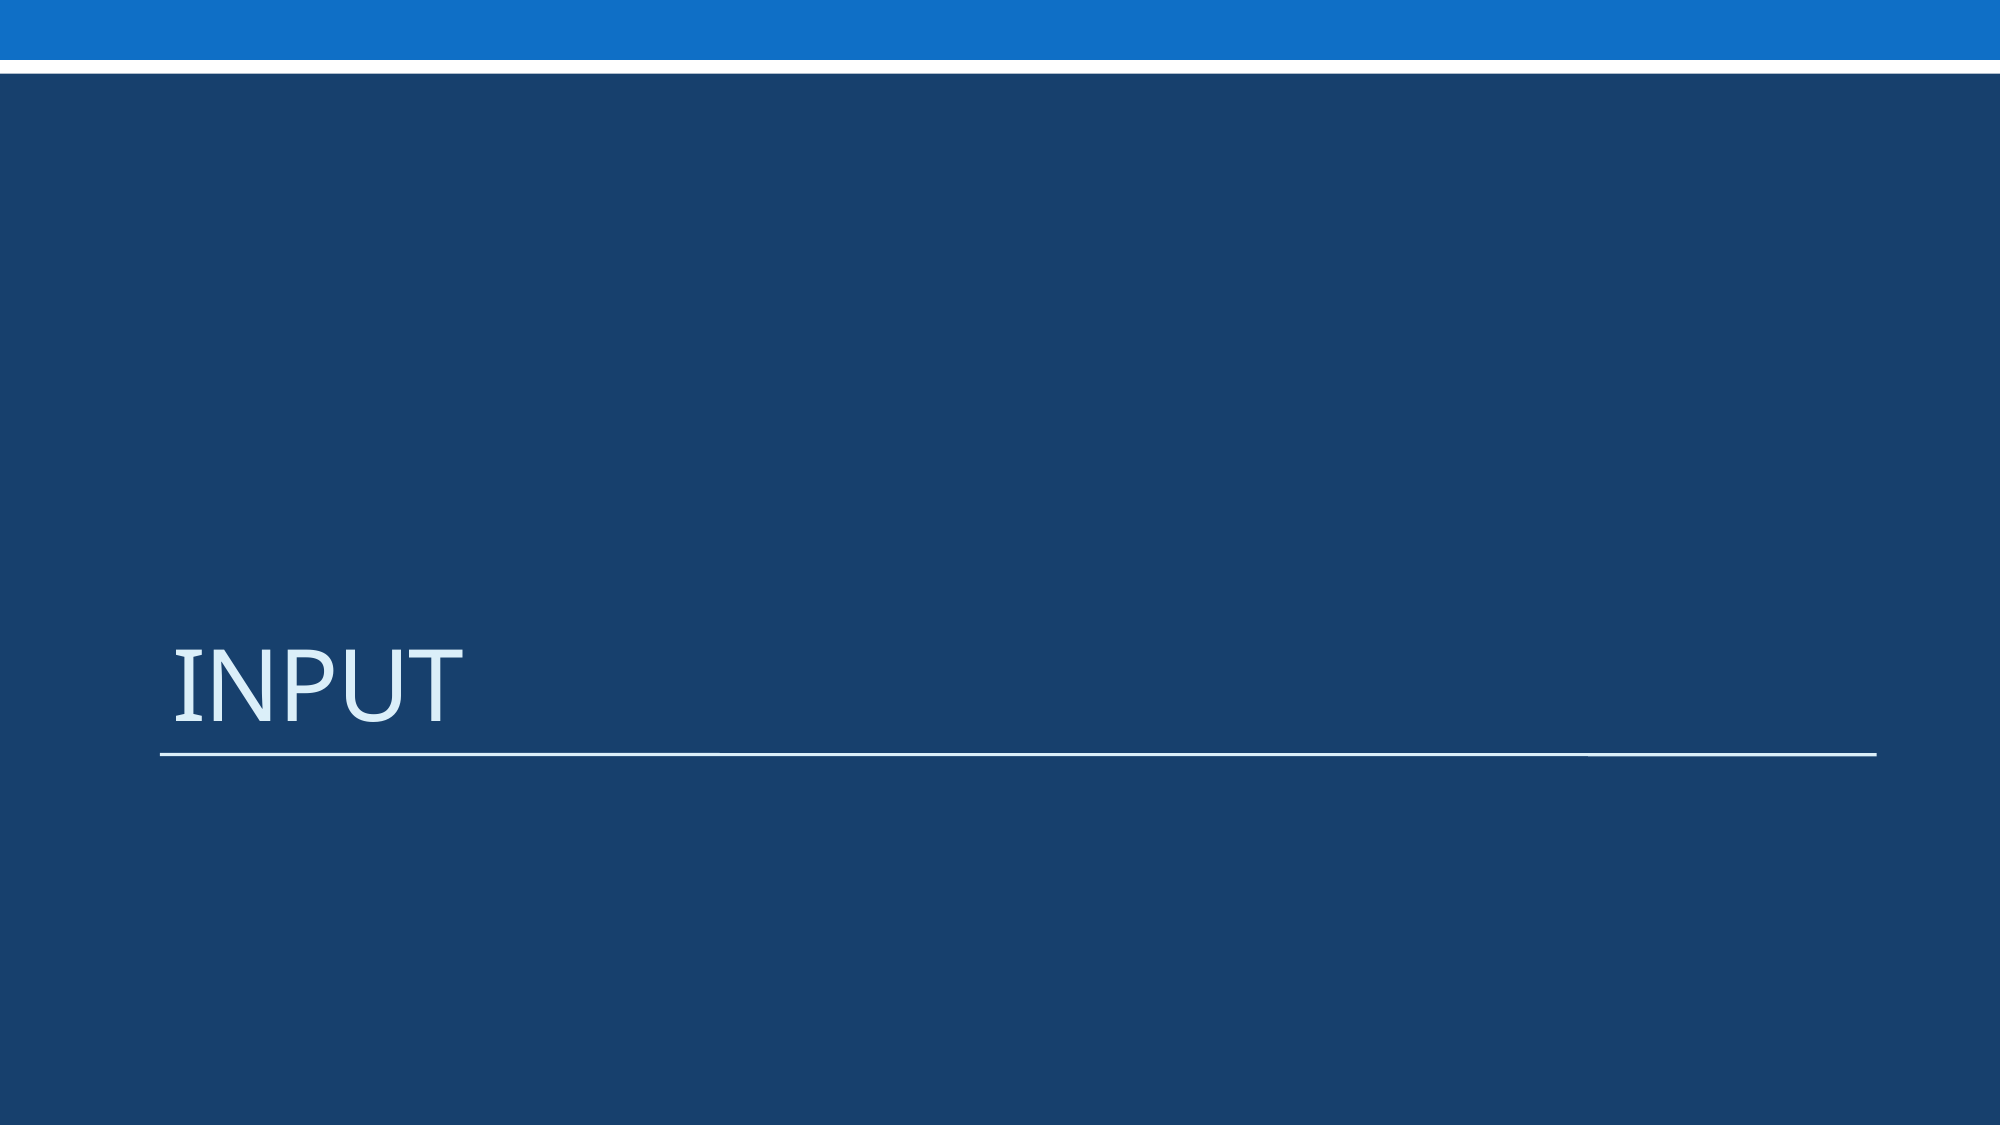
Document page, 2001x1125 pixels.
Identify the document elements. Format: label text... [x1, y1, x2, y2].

title INPUT [157, 387, 1858, 749]
